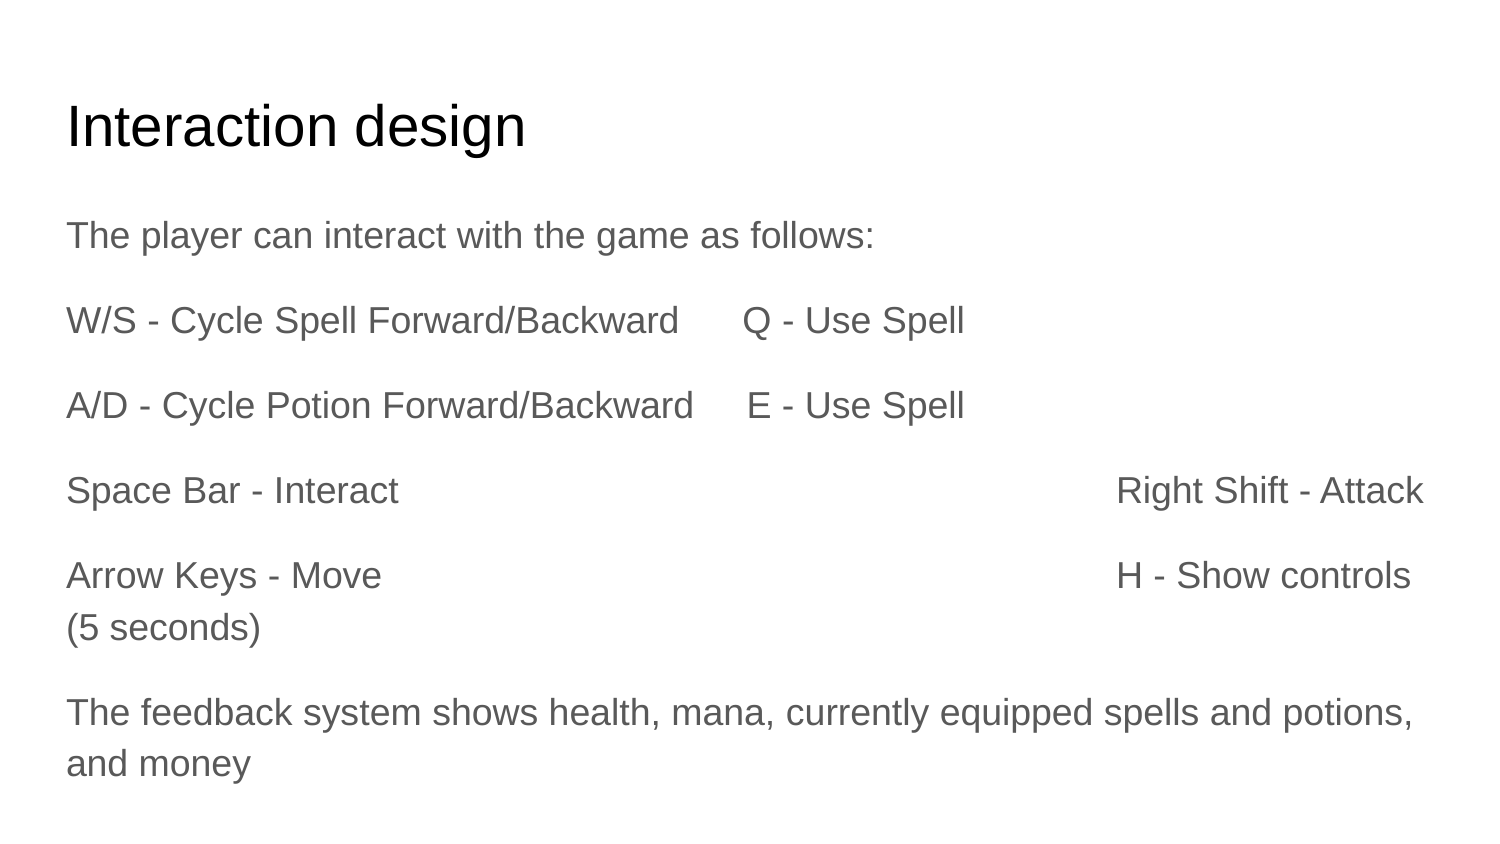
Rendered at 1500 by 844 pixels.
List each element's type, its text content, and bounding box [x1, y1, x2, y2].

list The player can interact with the game as follows: W/S - Cycle Spell Forward/Backward Q - Use Spell A/D - Cycle Potion Forward/Backward E - Use Spell Space Bar - Interact Right Shift - Attack Arrow Keys - Move H - Show controls (5 seconds) The feedback system shows health, mana, currently equipped spells and potions, and money [51, 189, 1449, 750]
title Interaction design [51, 72, 1449, 167]
